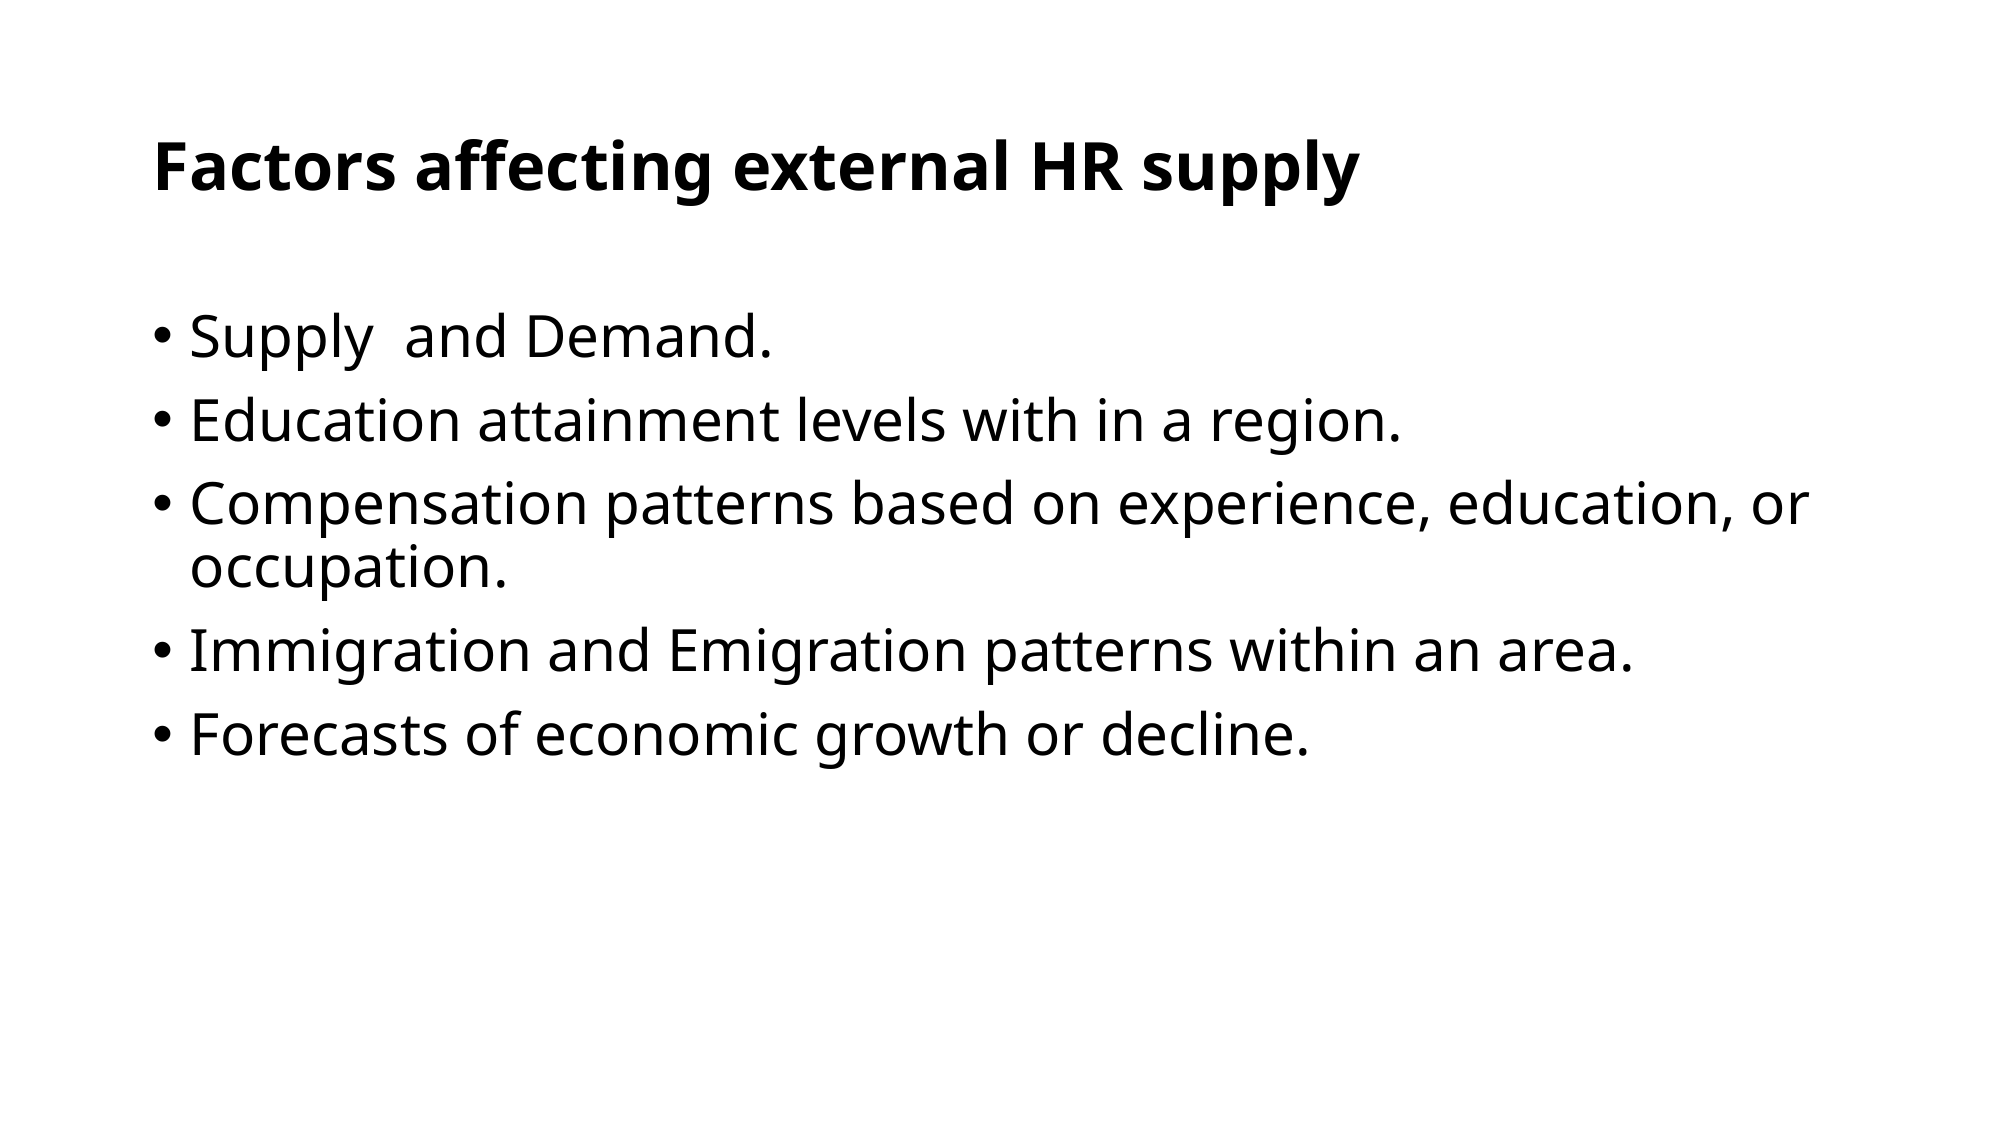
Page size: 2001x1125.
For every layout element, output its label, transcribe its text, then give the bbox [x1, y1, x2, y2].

list Supply and Demand. Education attainment levels with in a region. Compensation patterns based on experience, education, or occupation. Immigration and Emigration patterns within an area. Forecasts of economic growth or decline. [137, 299, 1863, 1014]
title Factors affecting external HR supply [137, 59, 1863, 278]
